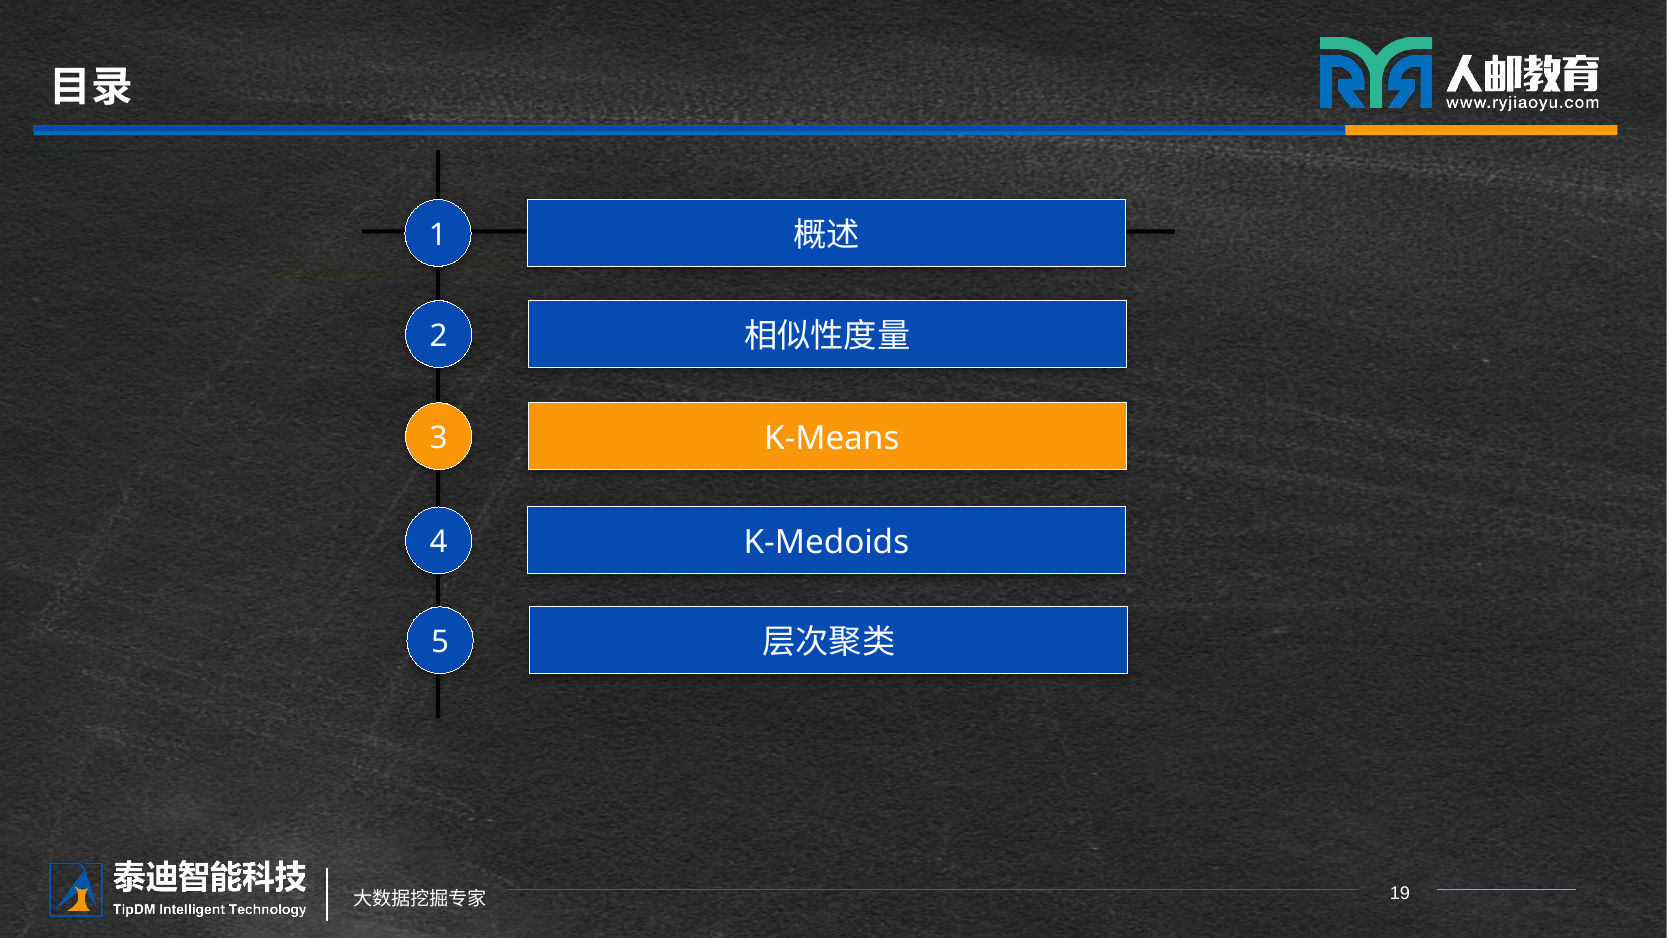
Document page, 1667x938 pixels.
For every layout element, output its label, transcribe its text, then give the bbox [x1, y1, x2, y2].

text_box 2 [405, 301, 433, 367]
text_box K-Means [528, 402, 1127, 470]
text_box 5 [406, 607, 433, 673]
text_box 3 [405, 403, 433, 469]
picture [0, 0, 1667, 938]
text_box 相似性度量 [528, 300, 1127, 368]
text_box 概述 [527, 199, 1126, 267]
title 目录 [34, 49, 1535, 122]
text_box [1130, 229, 1175, 234]
text_box K-Medoids [527, 506, 1126, 574]
text_box [475, 229, 522, 234]
text_box [362, 229, 400, 234]
text_box 层次聚类 [529, 606, 1128, 674]
text_box 4 [443, 507, 472, 574]
text_box 2 [443, 300, 472, 368]
text_box 5 [443, 607, 474, 674]
text_box 3 [443, 403, 472, 470]
text_box 1 [404, 199, 433, 266]
text_box 4 [405, 507, 433, 574]
text_box 1 [443, 199, 472, 266]
